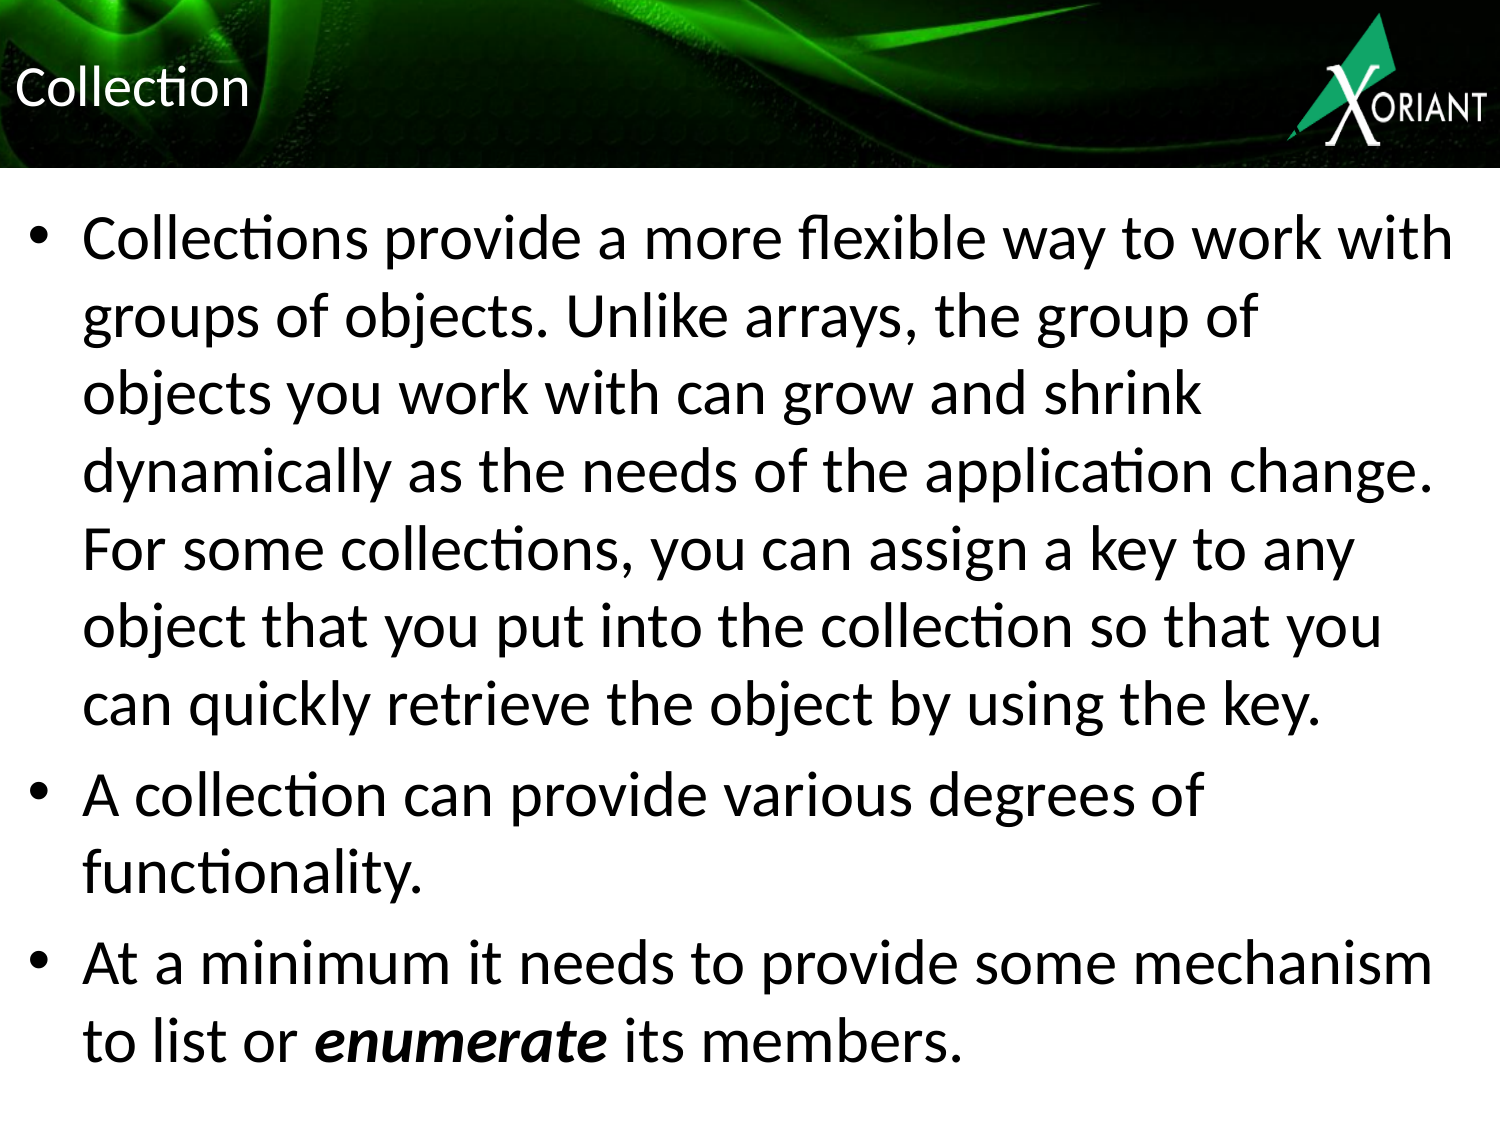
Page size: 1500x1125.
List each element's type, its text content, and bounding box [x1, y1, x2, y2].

title Collection [0, 0, 1270, 168]
list Collections provide a more flexible way to work with groups of objects. Unlike arrays, the group of objects you work with can grow and shrink dynamically as the needs of the application change. For some collections, you can assign a key to any object that you put into the collection so that you can quickly retrieve the object by using the key. A collection can provide various degrees of functionality. At a minimum it needs to provide some mechanism to list or enumerate its members. [12, 187, 1475, 1100]
picture [1270, 0, 1499, 168]
